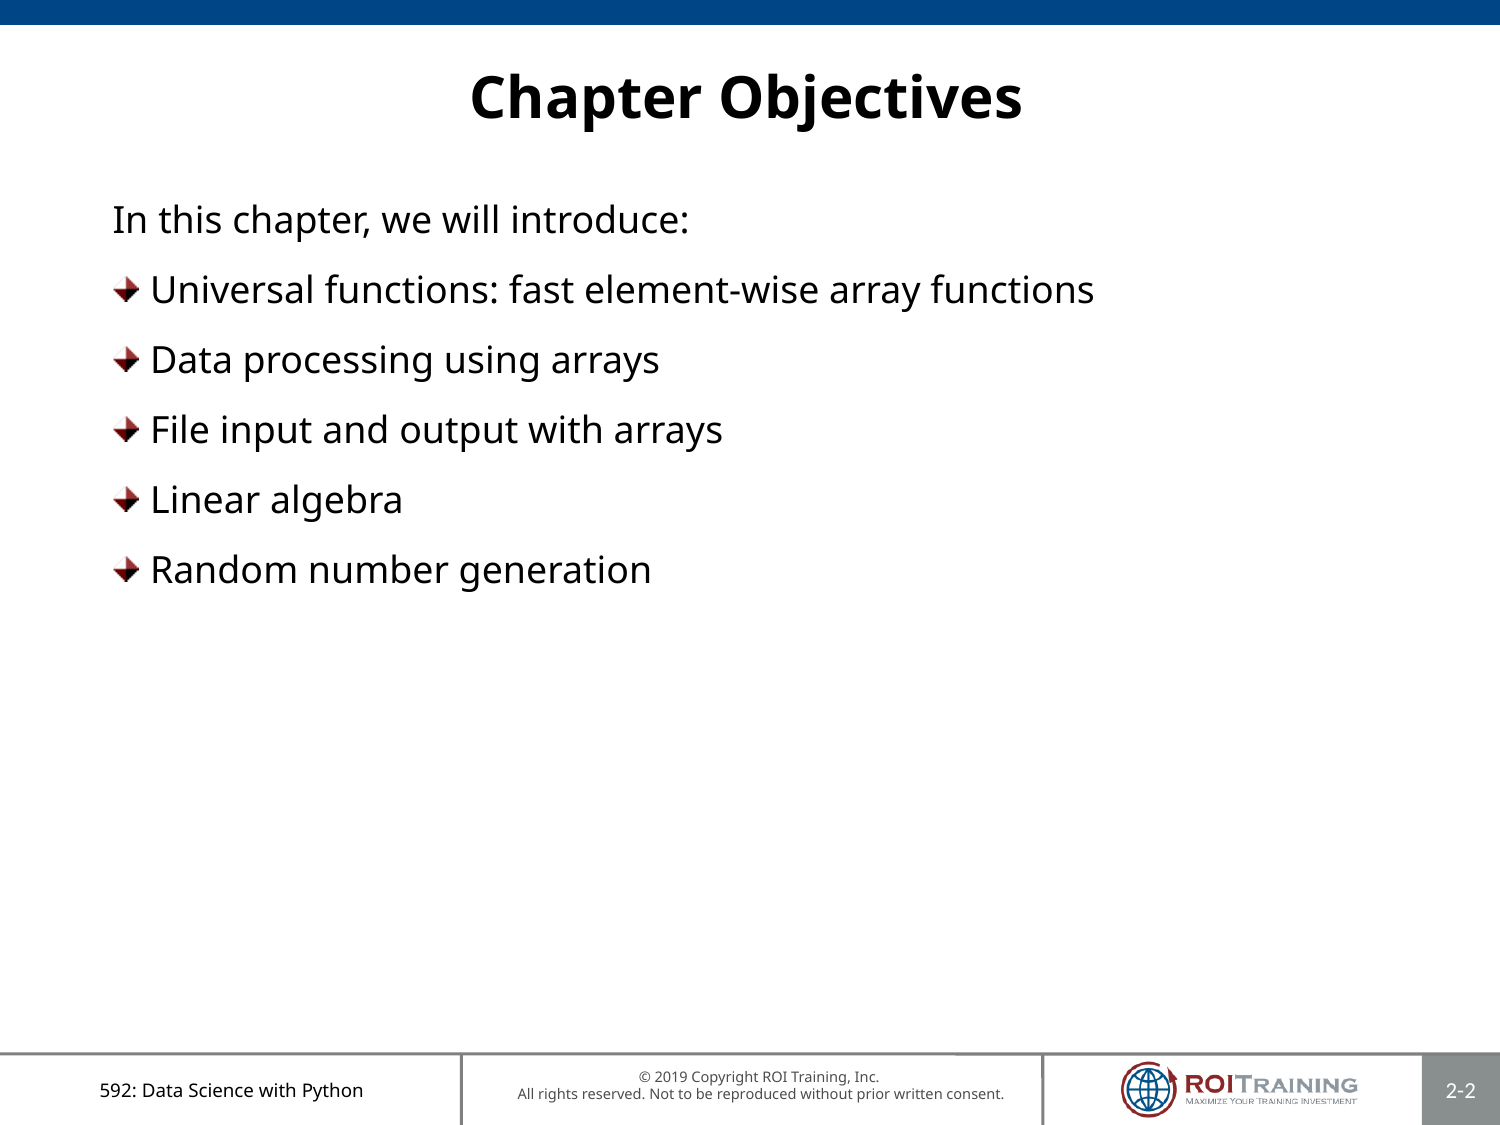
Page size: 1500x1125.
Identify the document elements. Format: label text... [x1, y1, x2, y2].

picture [112, 485, 139, 512]
picture [1113, 1060, 1362, 1118]
picture [112, 555, 139, 582]
title Chapter Objectives [172, 43, 1322, 147]
list In this chapter, we will introduce: Universal functions: fast element-wise array functions Data processing using arrays File input and output with arrays Linear algebra Random number generation [97, 188, 1413, 1020]
picture [112, 415, 139, 442]
picture [112, 345, 139, 372]
picture [112, 275, 139, 302]
